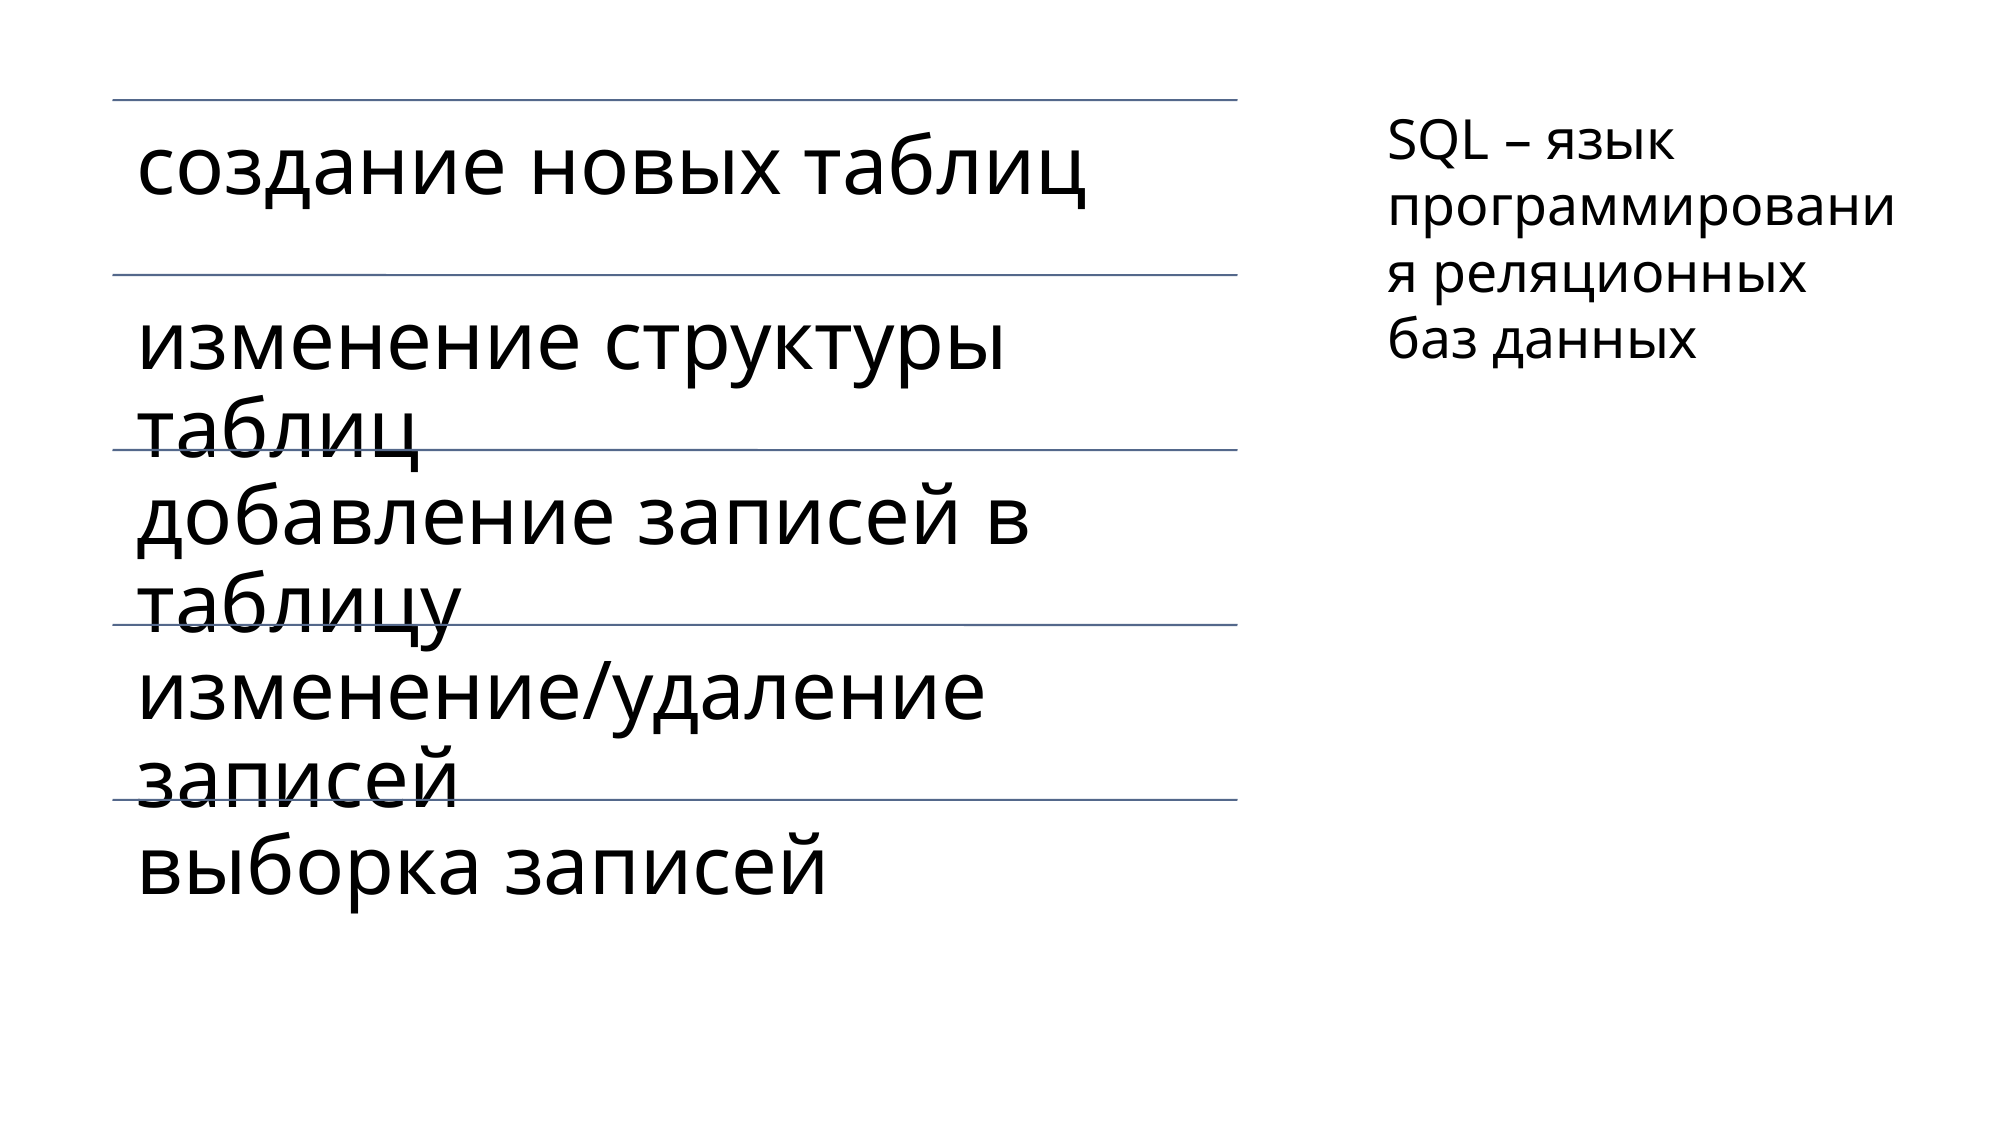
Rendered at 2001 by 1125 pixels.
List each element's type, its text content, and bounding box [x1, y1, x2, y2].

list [112, 99, 1238, 975]
title SQL – язык программирования реляционных баз данных [1387, 99, 1907, 370]
